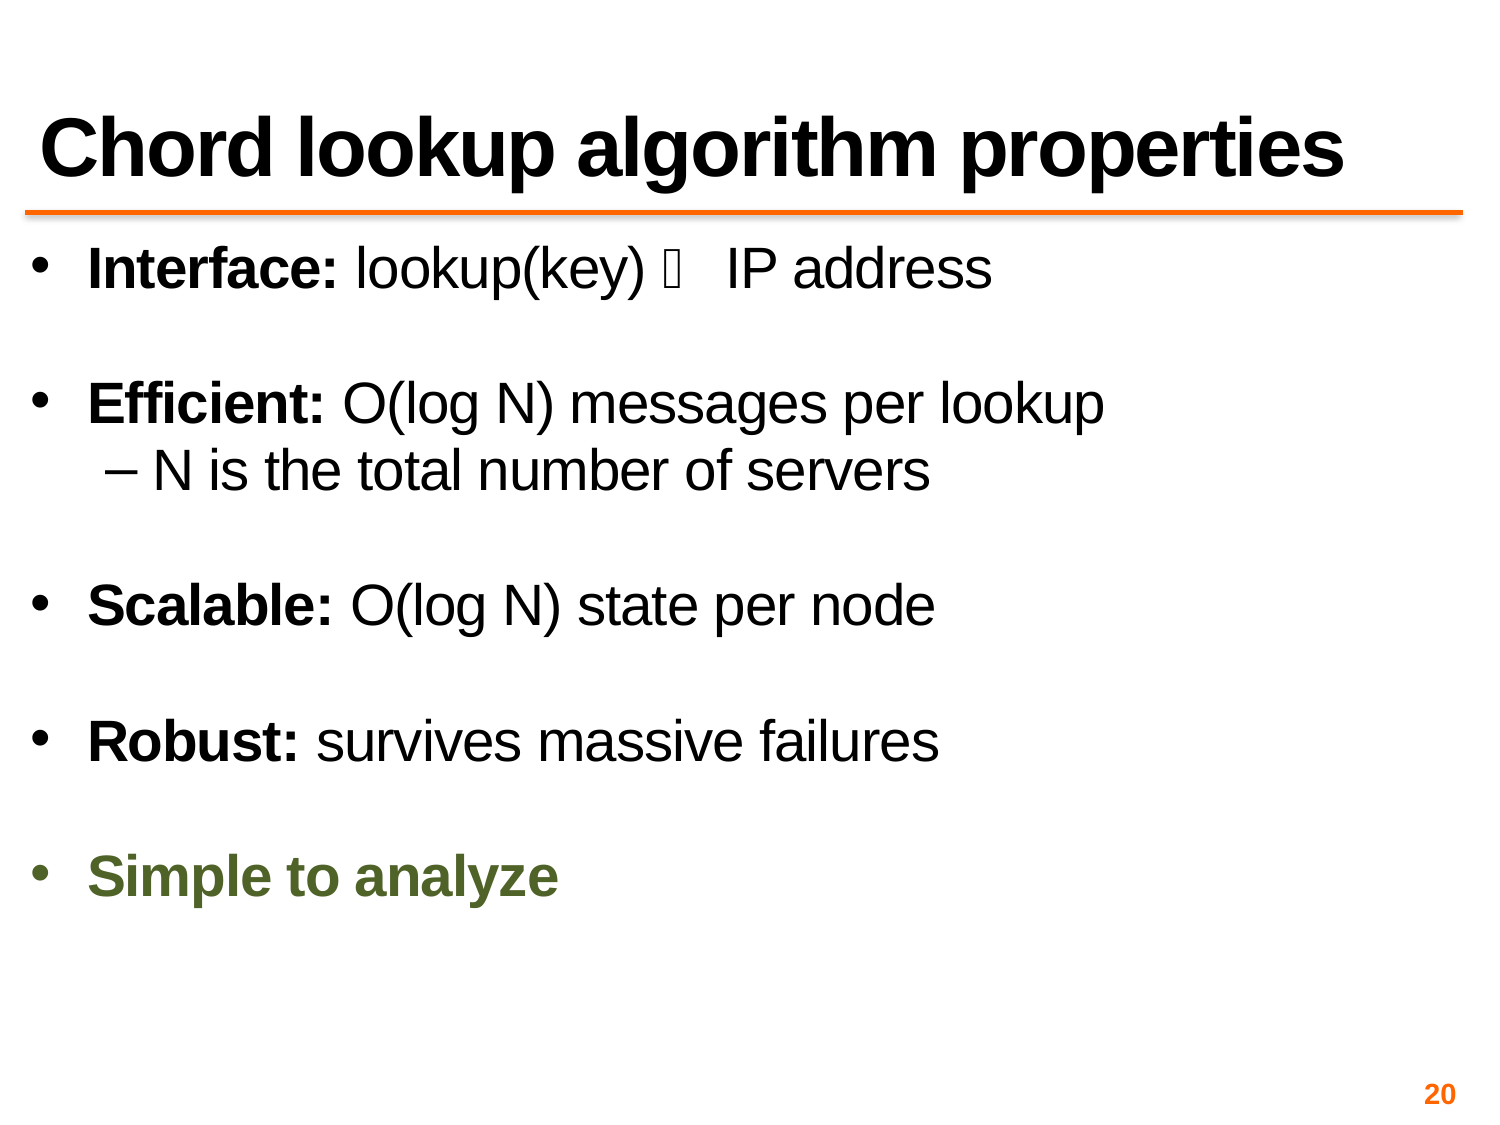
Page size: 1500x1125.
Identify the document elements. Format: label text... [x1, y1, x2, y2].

title Chord lookup algorithm properties [24, 24, 1463, 201]
slide_number 20 [1112, 1074, 1463, 1110]
list Interface: lookup(key)  IP address Efficient: O(log N) messages per lookup N is the total number of servers Scalable: O(log N) state per node Robust: survives massive failures Simple to analyze [24, 237, 1463, 1063]
